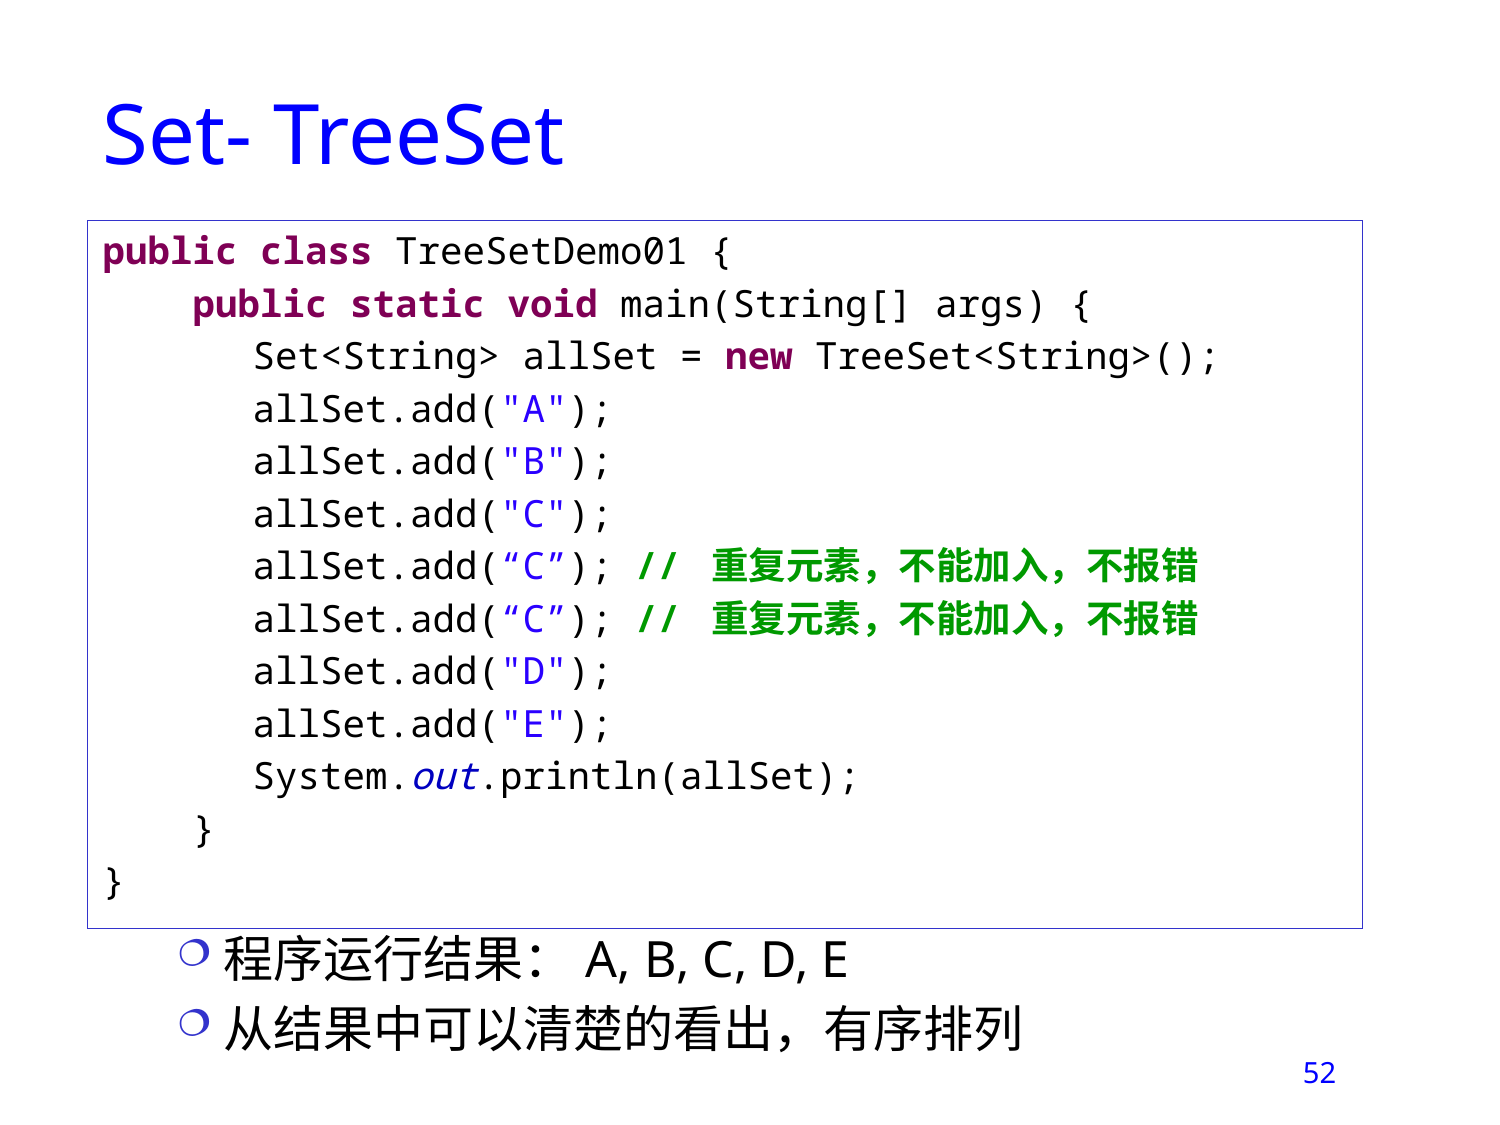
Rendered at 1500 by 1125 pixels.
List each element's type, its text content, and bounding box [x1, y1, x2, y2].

text_box 程序运行结果：A, B, C, D, E 从结果中可以清楚的看出，有序排列 [86, 920, 1363, 1066]
slide_number 52 [1269, 1046, 1370, 1091]
title Set- TreeSet [87, 37, 1363, 220]
list public class TreeSetDemo01 { public static void main(String[] args) { Set<String> allSet = new TreeSet<String>(); allSet.add("A"); allSet.add("B"); allSet.add("C"); allSet.add(“C”); // 重复元素，不能加入，不报错 allSet.add(“C”); // 重复元素，不能加入，不报错 allSet.add("D"); allSet.add("E"); System.out.println(allSet); } } [87, 220, 1363, 920]
